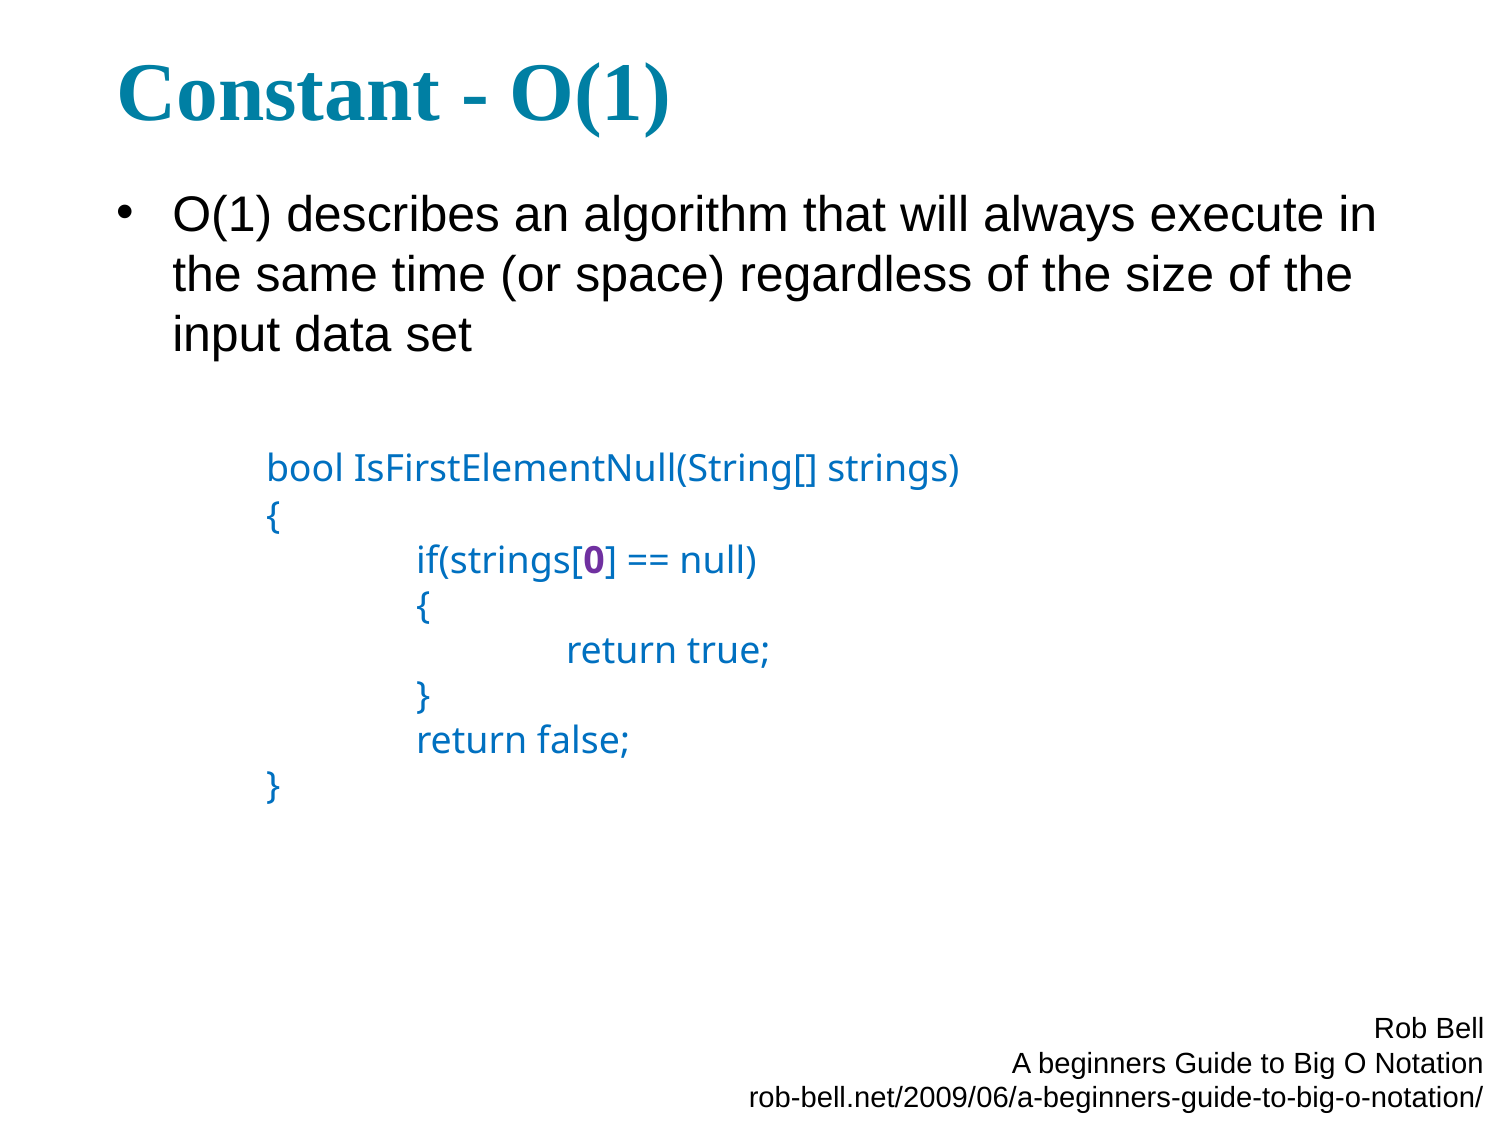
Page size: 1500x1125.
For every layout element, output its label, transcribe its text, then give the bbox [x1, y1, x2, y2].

text_box O(1) describes an algorithm that will always execute in the same time (or space) regardless of the size of the input data set bool IsFirstElementNull(String[] strings) { if(strings[0] == null) { return true; } return false; } [101, 173, 1452, 814]
title Constant - O(1) [100, 9, 1452, 153]
text_box Rob Bell A beginners Guide to Big O Notation rob-bell.net/2009/06/a-beginners-guide-to-big-o-notation/ [733, 1001, 1500, 1122]
